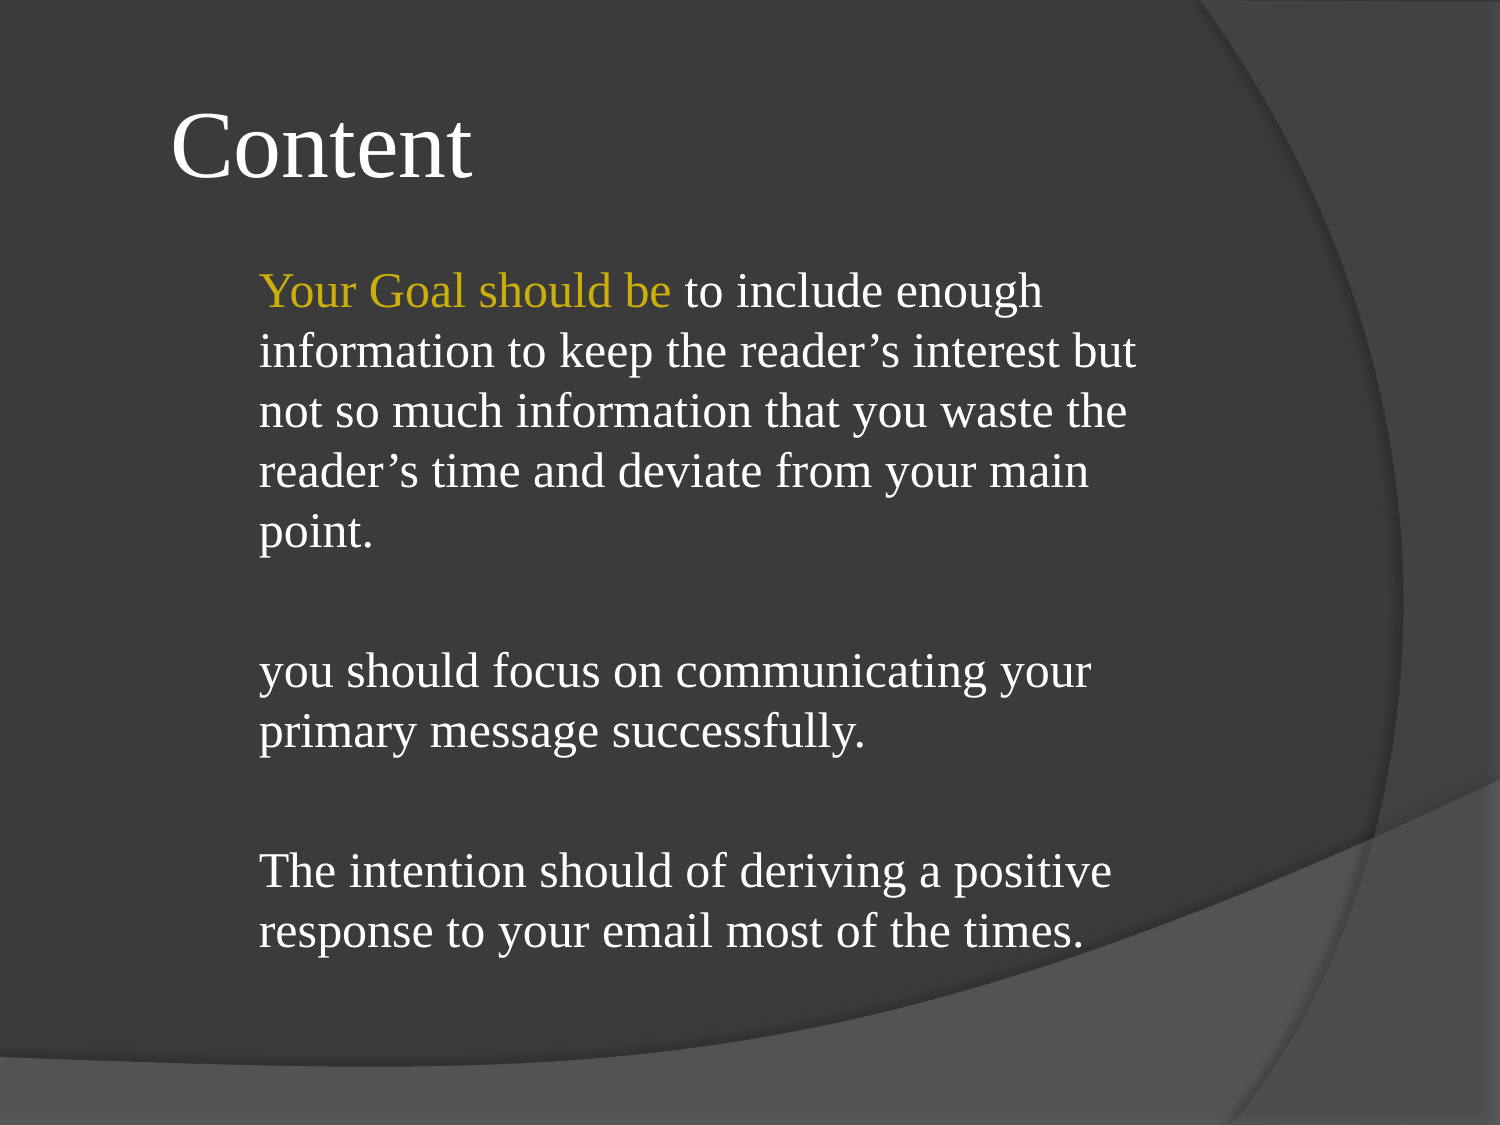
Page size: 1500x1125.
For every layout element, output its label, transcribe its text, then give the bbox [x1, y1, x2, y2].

title Content [162, 45, 1388, 233]
list Your Goal should be to include enough information to keep the reader’s interest but not so much information that you waste the reader’s time and deviate from your main point. you should focus on communicating your primary message successfully. The intention should of deriving a positive response to your email most of the times. [174, 249, 1225, 1075]
